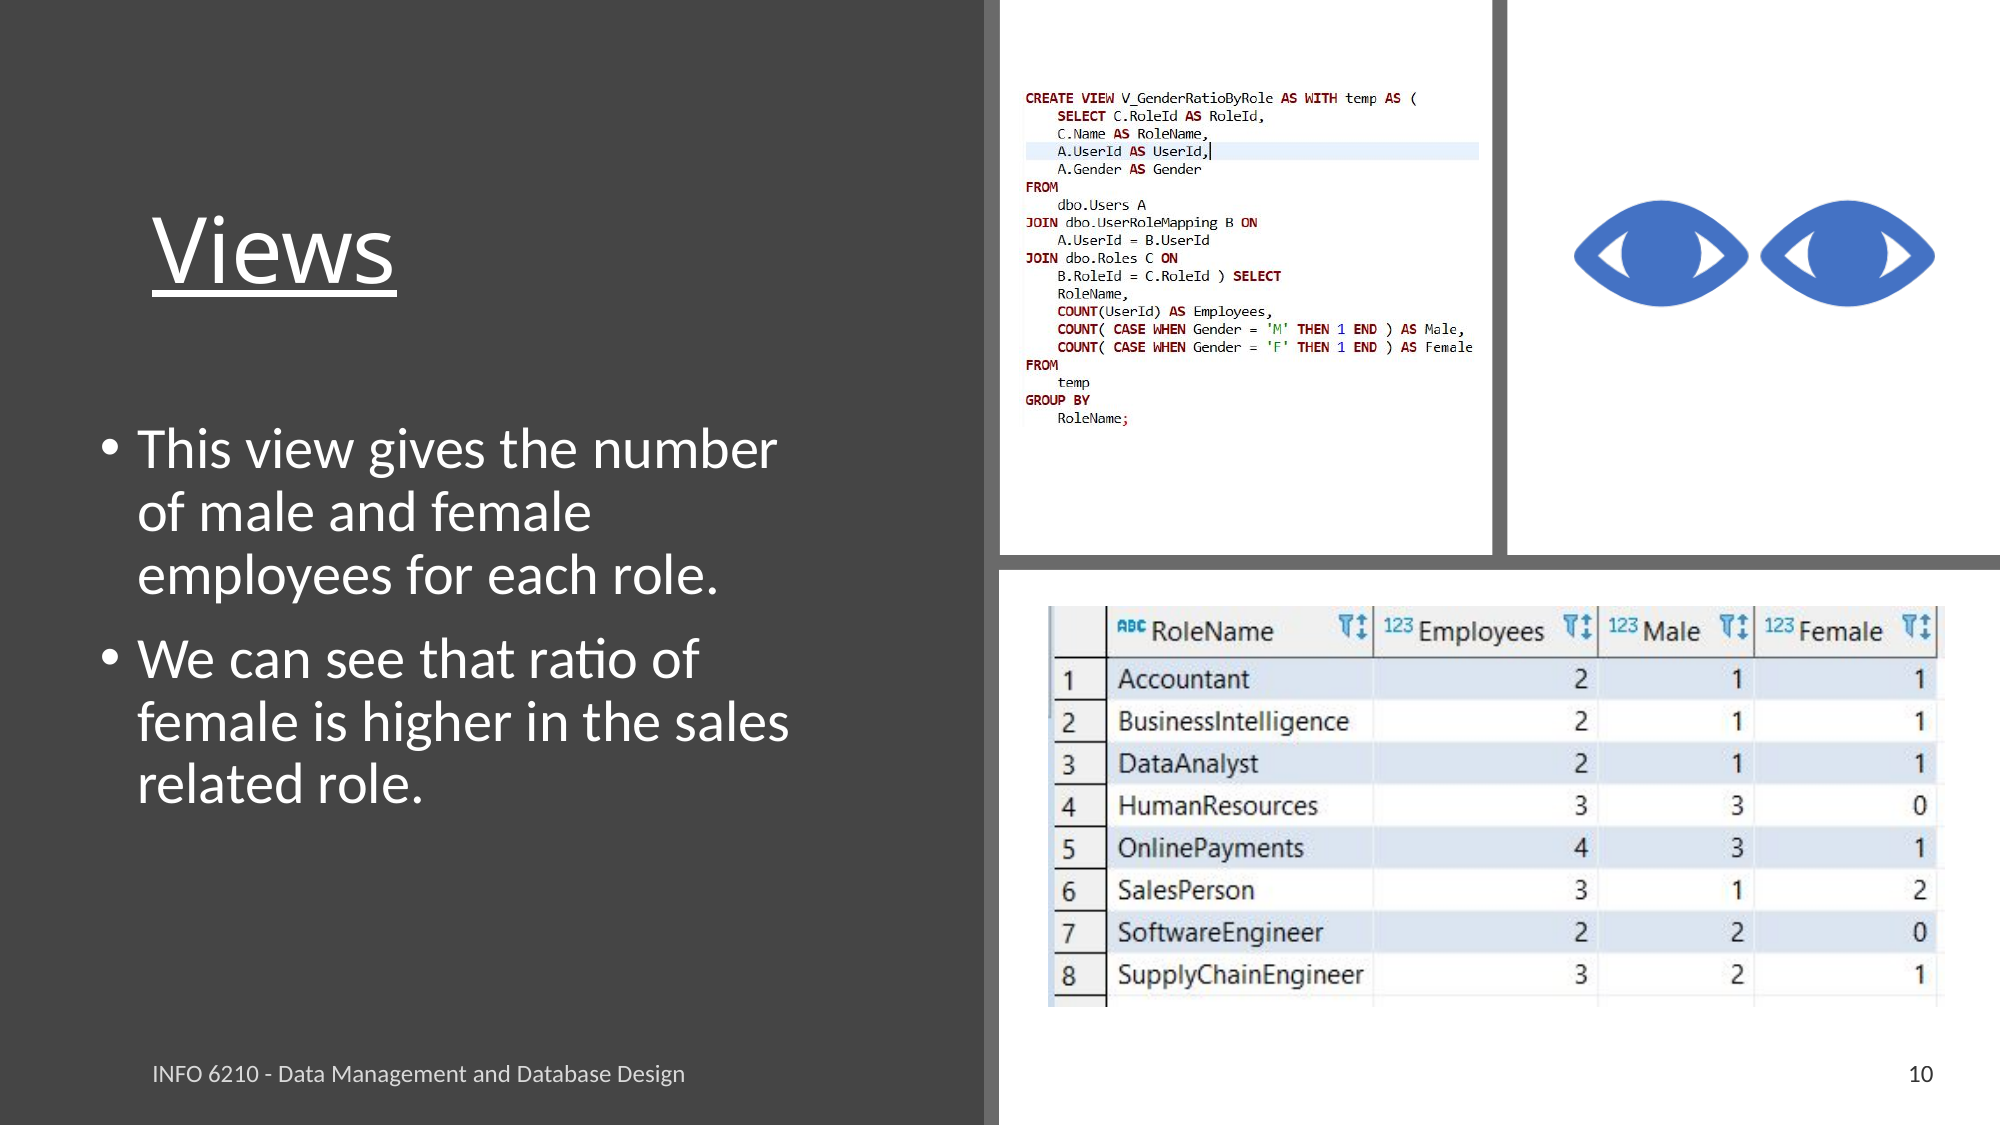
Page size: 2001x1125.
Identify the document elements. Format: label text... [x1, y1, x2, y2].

text_box This view gives the number of male and female employees for each role. We can see that ratio of female is higher in the sales related role. [84, 411, 839, 1007]
picture [1560, 59, 1949, 448]
picture [1019, 91, 1479, 427]
text_box [1506, 0, 2000, 556]
picture [1048, 606, 1945, 1007]
title Views [137, 118, 892, 389]
text_box [983, 0, 2000, 1125]
slide_number 10 [1734, 1042, 1949, 1103]
footer INFO 6210 - Data Management and Database Design [137, 1042, 891, 1103]
text_box [999, 0, 1493, 556]
